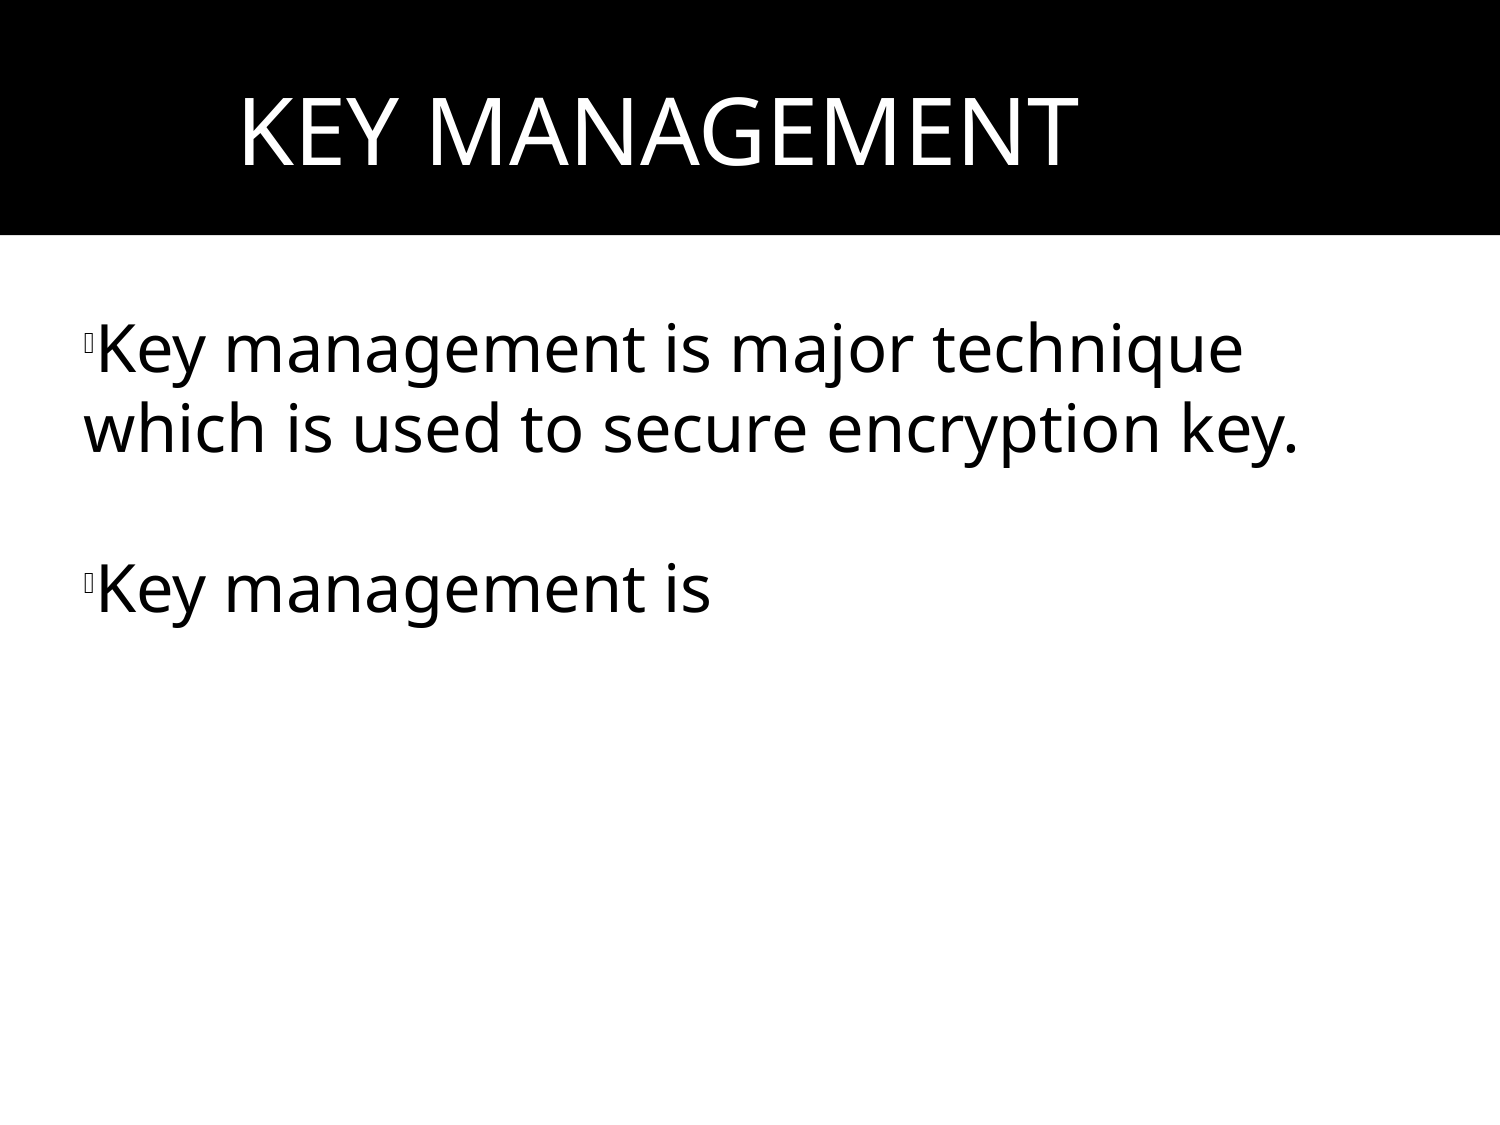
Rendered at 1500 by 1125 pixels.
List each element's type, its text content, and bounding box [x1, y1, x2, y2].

text_box Key management is major technique which is used to secure encryption key. Key management is [75, 291, 1425, 1050]
text_box KEY MANAGEMENT [75, 25, 1425, 231]
